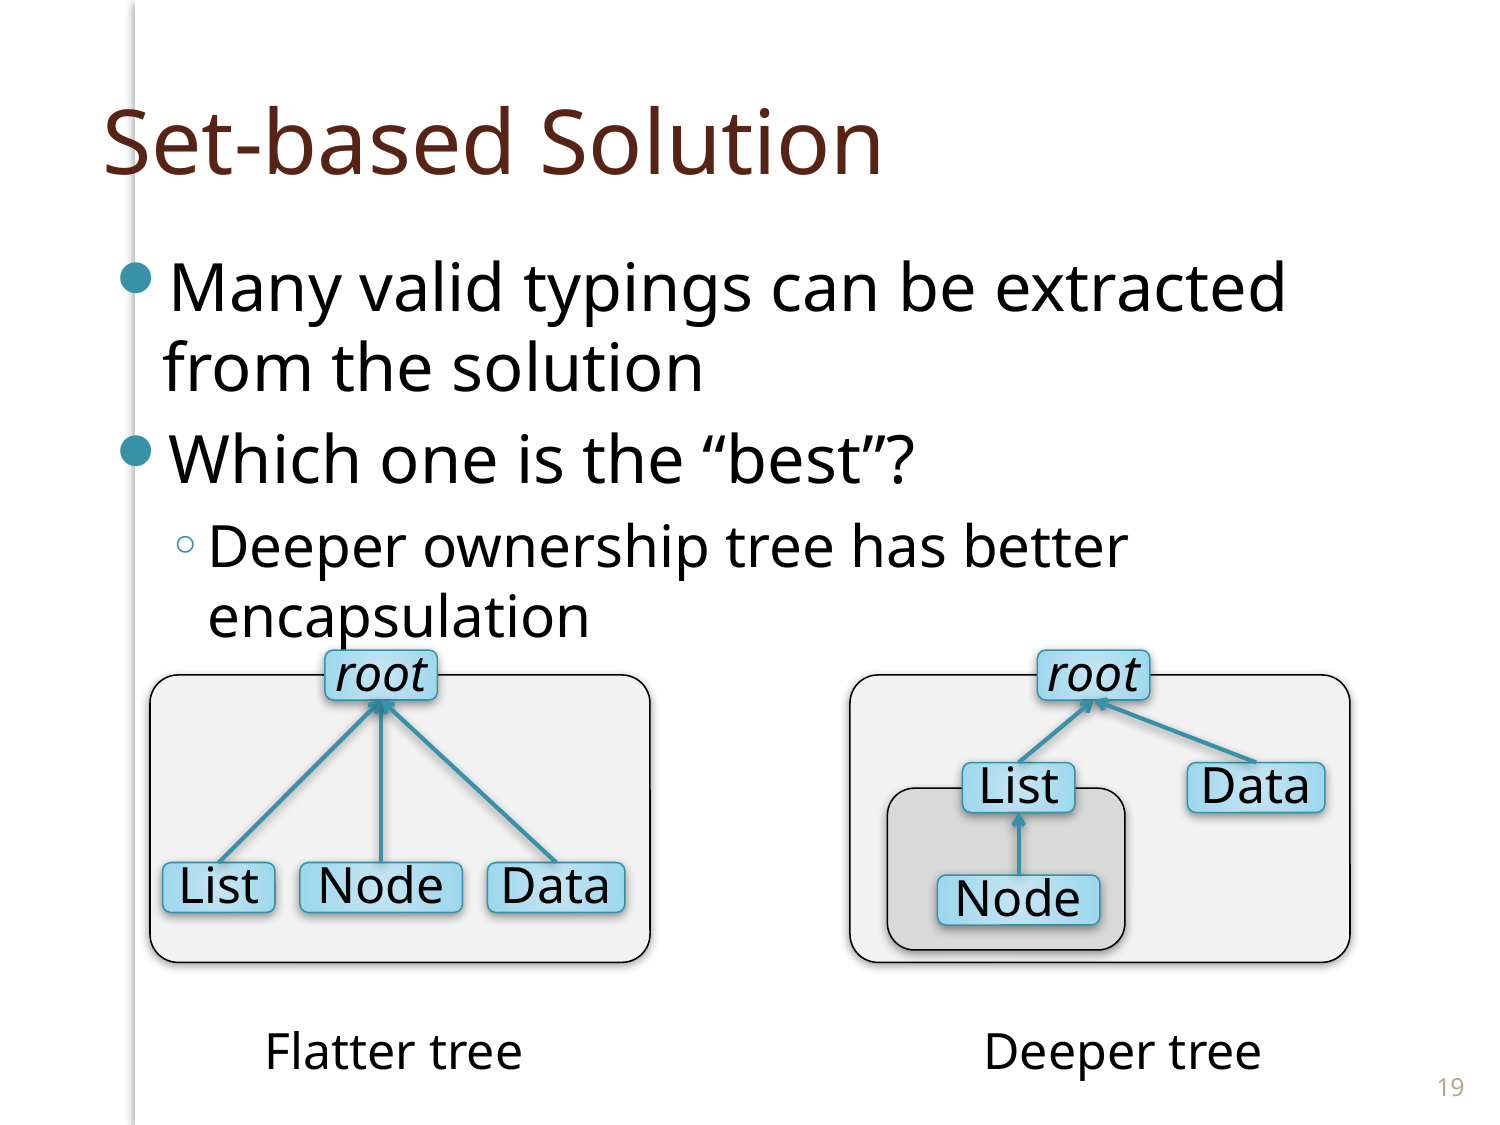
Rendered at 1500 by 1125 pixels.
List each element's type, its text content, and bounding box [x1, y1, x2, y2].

text_box List [161, 861, 276, 914]
text_box Flatter tree [249, 1012, 539, 1088]
text_box root [1036, 649, 1151, 696]
list Many valid typings can be extracted from the solution Which one is the “best”? Deeper ownership tree has better encapsulation [87, 237, 1418, 1025]
text_box Node [936, 874, 1101, 926]
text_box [218, 699, 376, 863]
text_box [1018, 699, 1089, 763]
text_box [380, 699, 557, 863]
text_box root [324, 649, 439, 696]
text_box List [961, 761, 1076, 814]
text_box Node [299, 872, 464, 914]
text_box Data [486, 861, 626, 914]
text_box Data [1186, 761, 1326, 814]
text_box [1093, 699, 1257, 763]
text_box Deeper tree [968, 1012, 1278, 1088]
title Set-based Solution [87, 45, 1418, 233]
text_box [886, 787, 1126, 951]
text_box [149, 674, 651, 964]
text_box [849, 674, 1351, 964]
slide_number 19 [1413, 1034, 1488, 1113]
